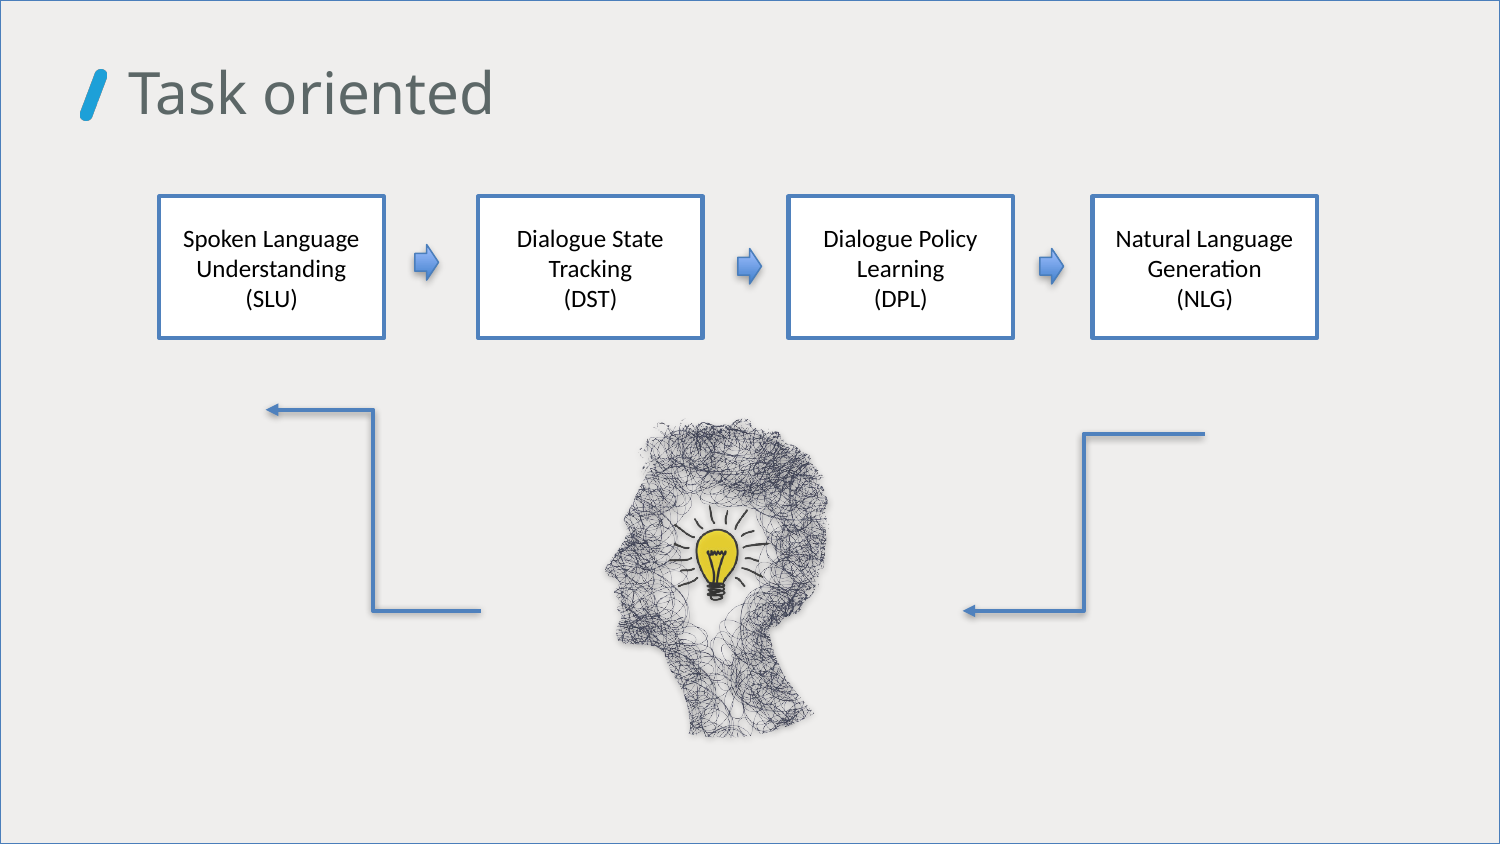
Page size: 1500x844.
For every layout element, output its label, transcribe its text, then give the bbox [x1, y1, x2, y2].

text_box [962, 433, 1205, 612]
text_box [414, 243, 440, 281]
text_box [737, 247, 763, 285]
text_box Dialogue State Tracking (DST) [476, 194, 705, 340]
text_box Spoken Language Understanding (SLU) [157, 194, 386, 340]
text_box Natural Language Generation (NLG) [1090, 194, 1319, 340]
text_box [1039, 247, 1065, 285]
picture [79, 69, 107, 121]
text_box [265, 409, 481, 612]
text_box [548, 381, 903, 739]
text_box Task oriented [108, 46, 809, 136]
text_box Dialogue Policy Learning (DPL) [786, 194, 1015, 340]
